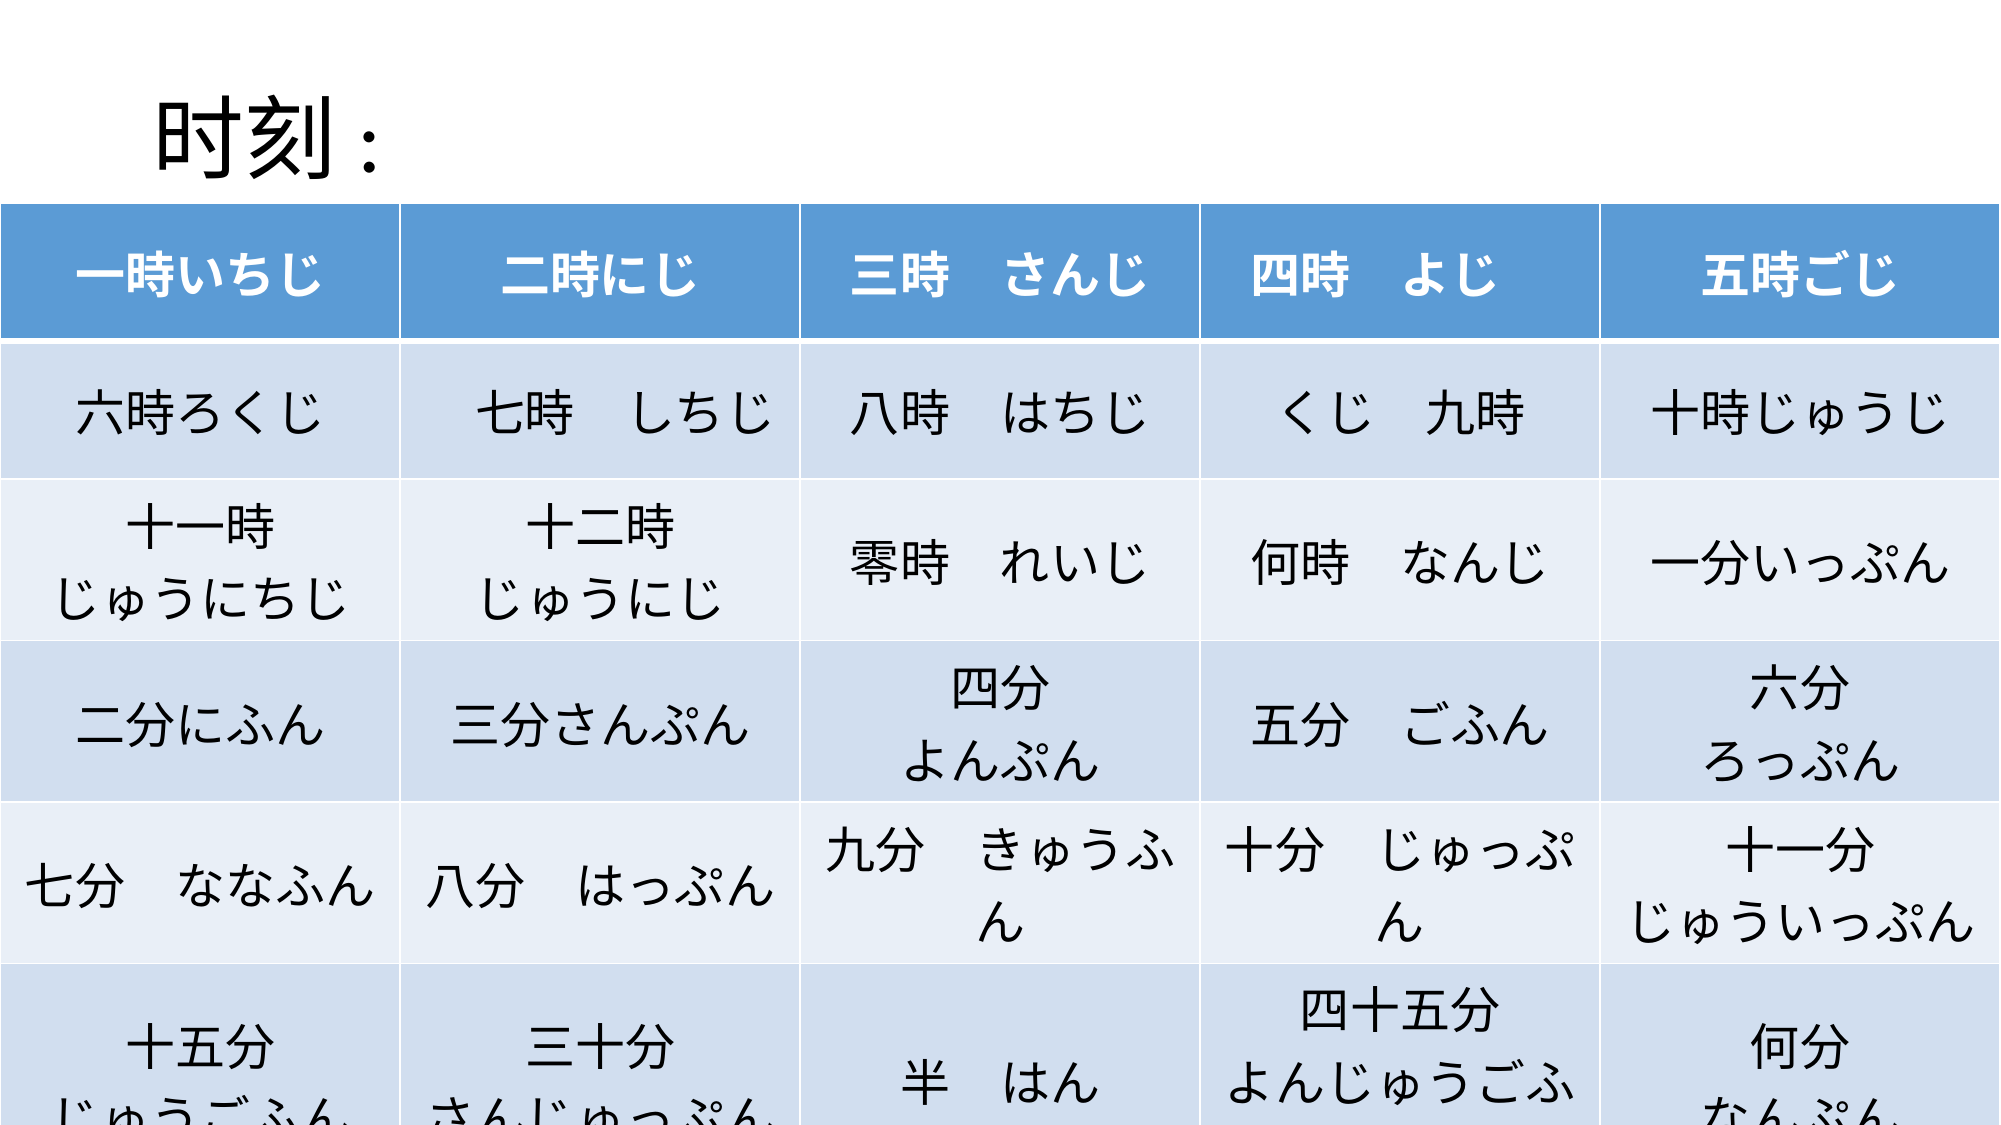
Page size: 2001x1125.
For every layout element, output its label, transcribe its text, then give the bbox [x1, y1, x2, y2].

table_cell 半 はん [801, 964, 1199, 1125]
table_cell 四十五分 よんじゅうごふん [1201, 964, 1599, 1125]
table_cell 十五分 じゅうごふん [1, 964, 399, 1125]
table_cell 十二時 じゅうにじ [401, 480, 799, 640]
table_cell 六時ろくじ [1, 344, 399, 478]
table_cell 九分 きゅうふん [801, 803, 1199, 963]
table_cell 二分にふん [1, 641, 399, 801]
table_cell 十分 じゅっぷん [1201, 803, 1599, 963]
table_cell 三分さんぷん [401, 641, 799, 801]
table_cell 何時 なんじ [1201, 480, 1599, 640]
table_cell くじ 九時 [1201, 344, 1599, 478]
table_cell 十一時 じゅうにちじ [1, 480, 399, 640]
table_header 四時 よじ [1201, 204, 1599, 338]
table_header 三時 さんじ [801, 204, 1199, 338]
table_cell 十時じゅうじ [1601, 344, 1999, 478]
table_header 五時ごじ [1601, 204, 1999, 338]
table_cell 一分いっぷん [1601, 480, 1999, 640]
table_cell 八時 はちじ [801, 344, 1199, 478]
table_cell 何分 なんぷん [1601, 964, 1999, 1125]
table_header 二時にじ [401, 204, 799, 338]
table_cell 五分 ごふん [1201, 641, 1599, 801]
table_cell 零時 れいじ [801, 480, 1199, 640]
table_cell 七分 ななふん [1, 803, 399, 963]
table_cell 八分 はっぷん [401, 803, 799, 963]
table_cell 十一分 じゅういっぷん [1601, 803, 1999, 963]
table_cell 六分 ろっぷん [1601, 641, 1999, 801]
table_cell 三十分 さんじゅっぷん [401, 964, 799, 1125]
table_cell 七時 しちじ [401, 344, 799, 478]
table_header 一時いちじ [1, 204, 399, 338]
title 时刻: [137, 34, 1863, 202]
table_cell 四分 よんぷん [801, 641, 1199, 801]
